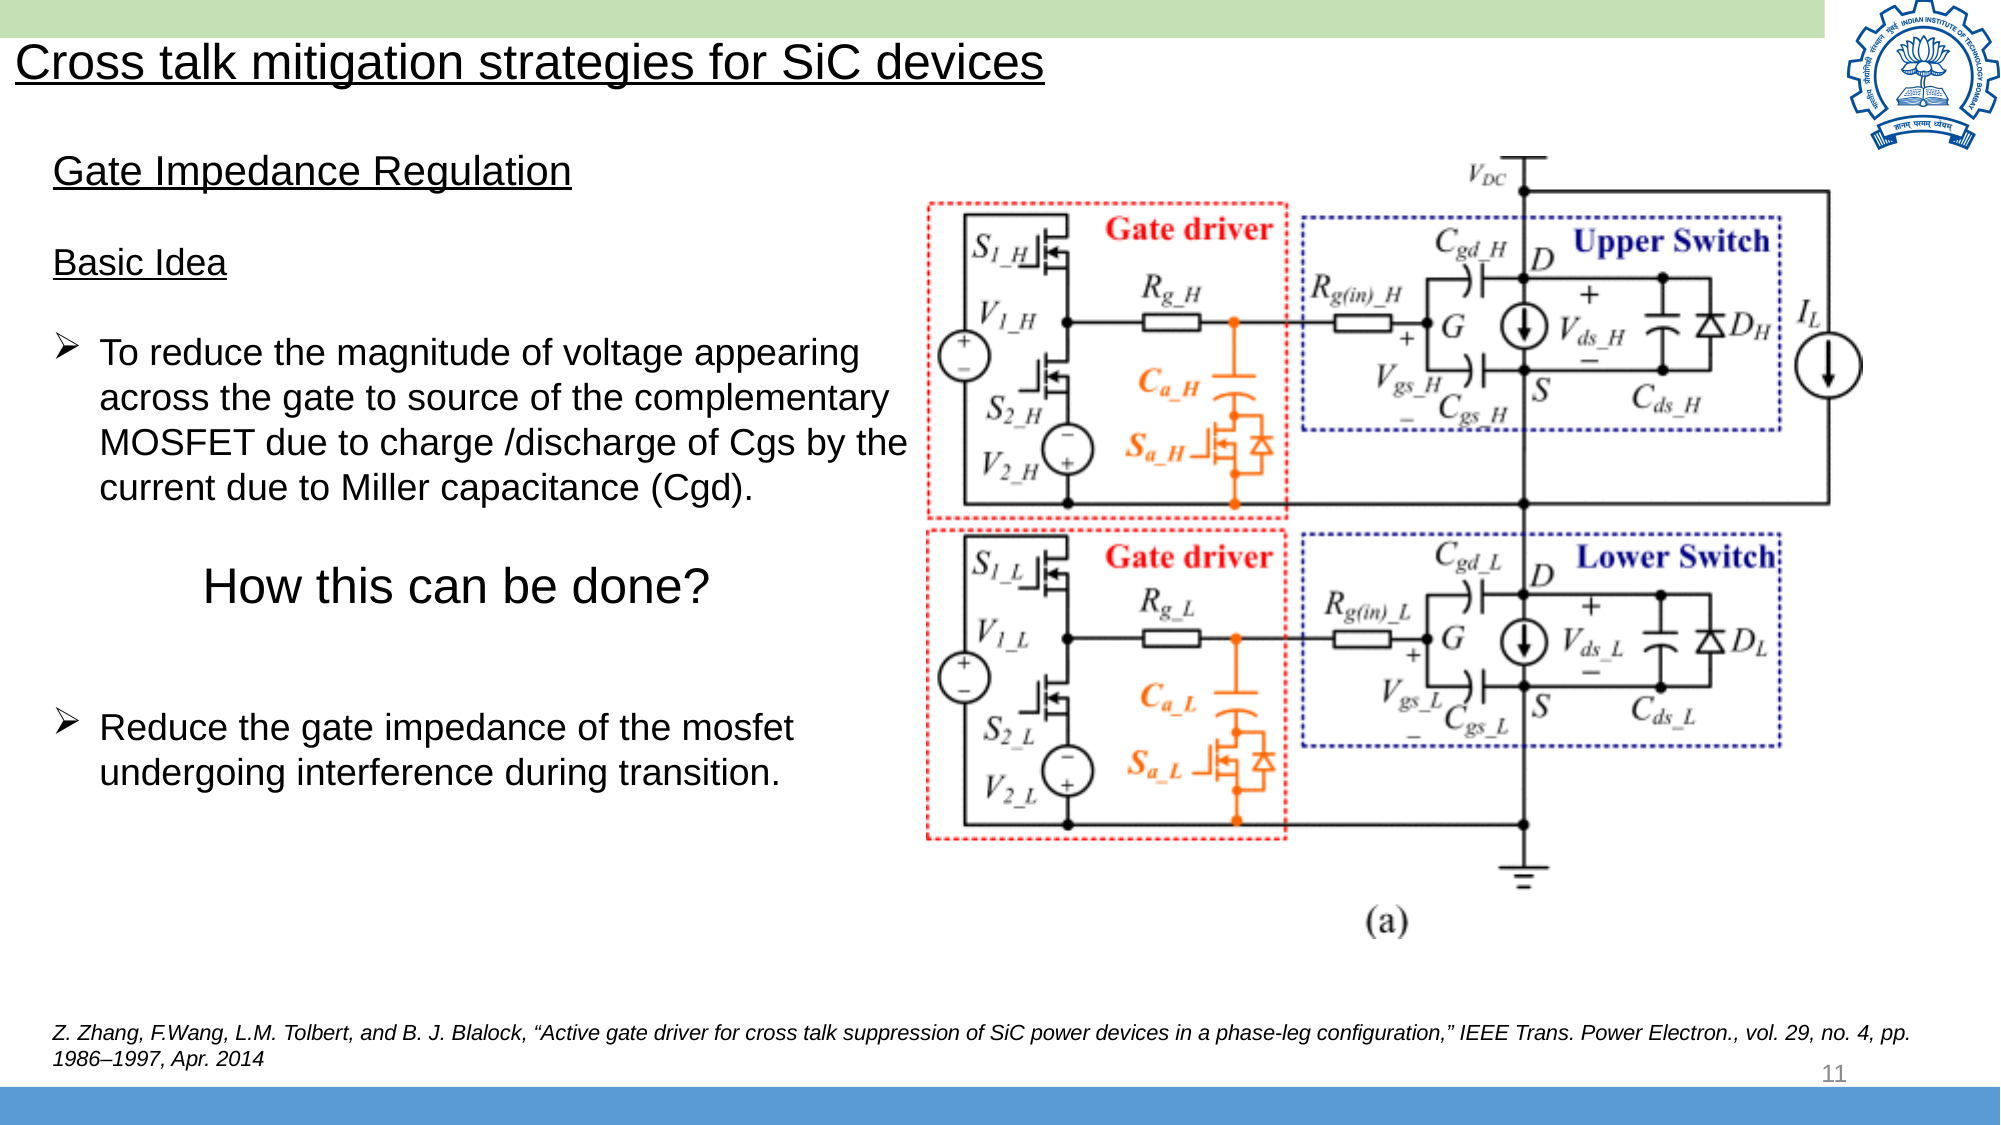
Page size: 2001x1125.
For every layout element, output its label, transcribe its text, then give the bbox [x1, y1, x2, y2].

text_box [0, 1086, 2000, 1125]
text_box Gate Impedance Regulation Basic Idea To reduce the magnitude of voltage appearing across the gate to source of the complementary MOSFET due to charge /discharge of Cgs by the current due to Miller capacitance (Cgd). How this can be done? Reduce the gate impedance of the mosfet undergoing interference during transition. [37, 135, 950, 981]
text_box Z. Zhang, F.Wang, L.M. Tolbert, and B. J. Blalock, “Active gate driver for cross talk suppression of SiC power devices in a phase-leg configuration,” IEEE Trans. Power Electron., vol. 29, no. 4, pp. 1986–1997, Apr. 2014 [37, 1011, 1993, 1079]
picture [1846, 0, 2000, 150]
picture [926, 156, 1863, 939]
text_box Cross talk mitigation strategies for SiC devices [0, 21, 1090, 97]
slide_number 11 [1412, 1079, 1863, 1103]
text_box [0, 0, 1826, 39]
